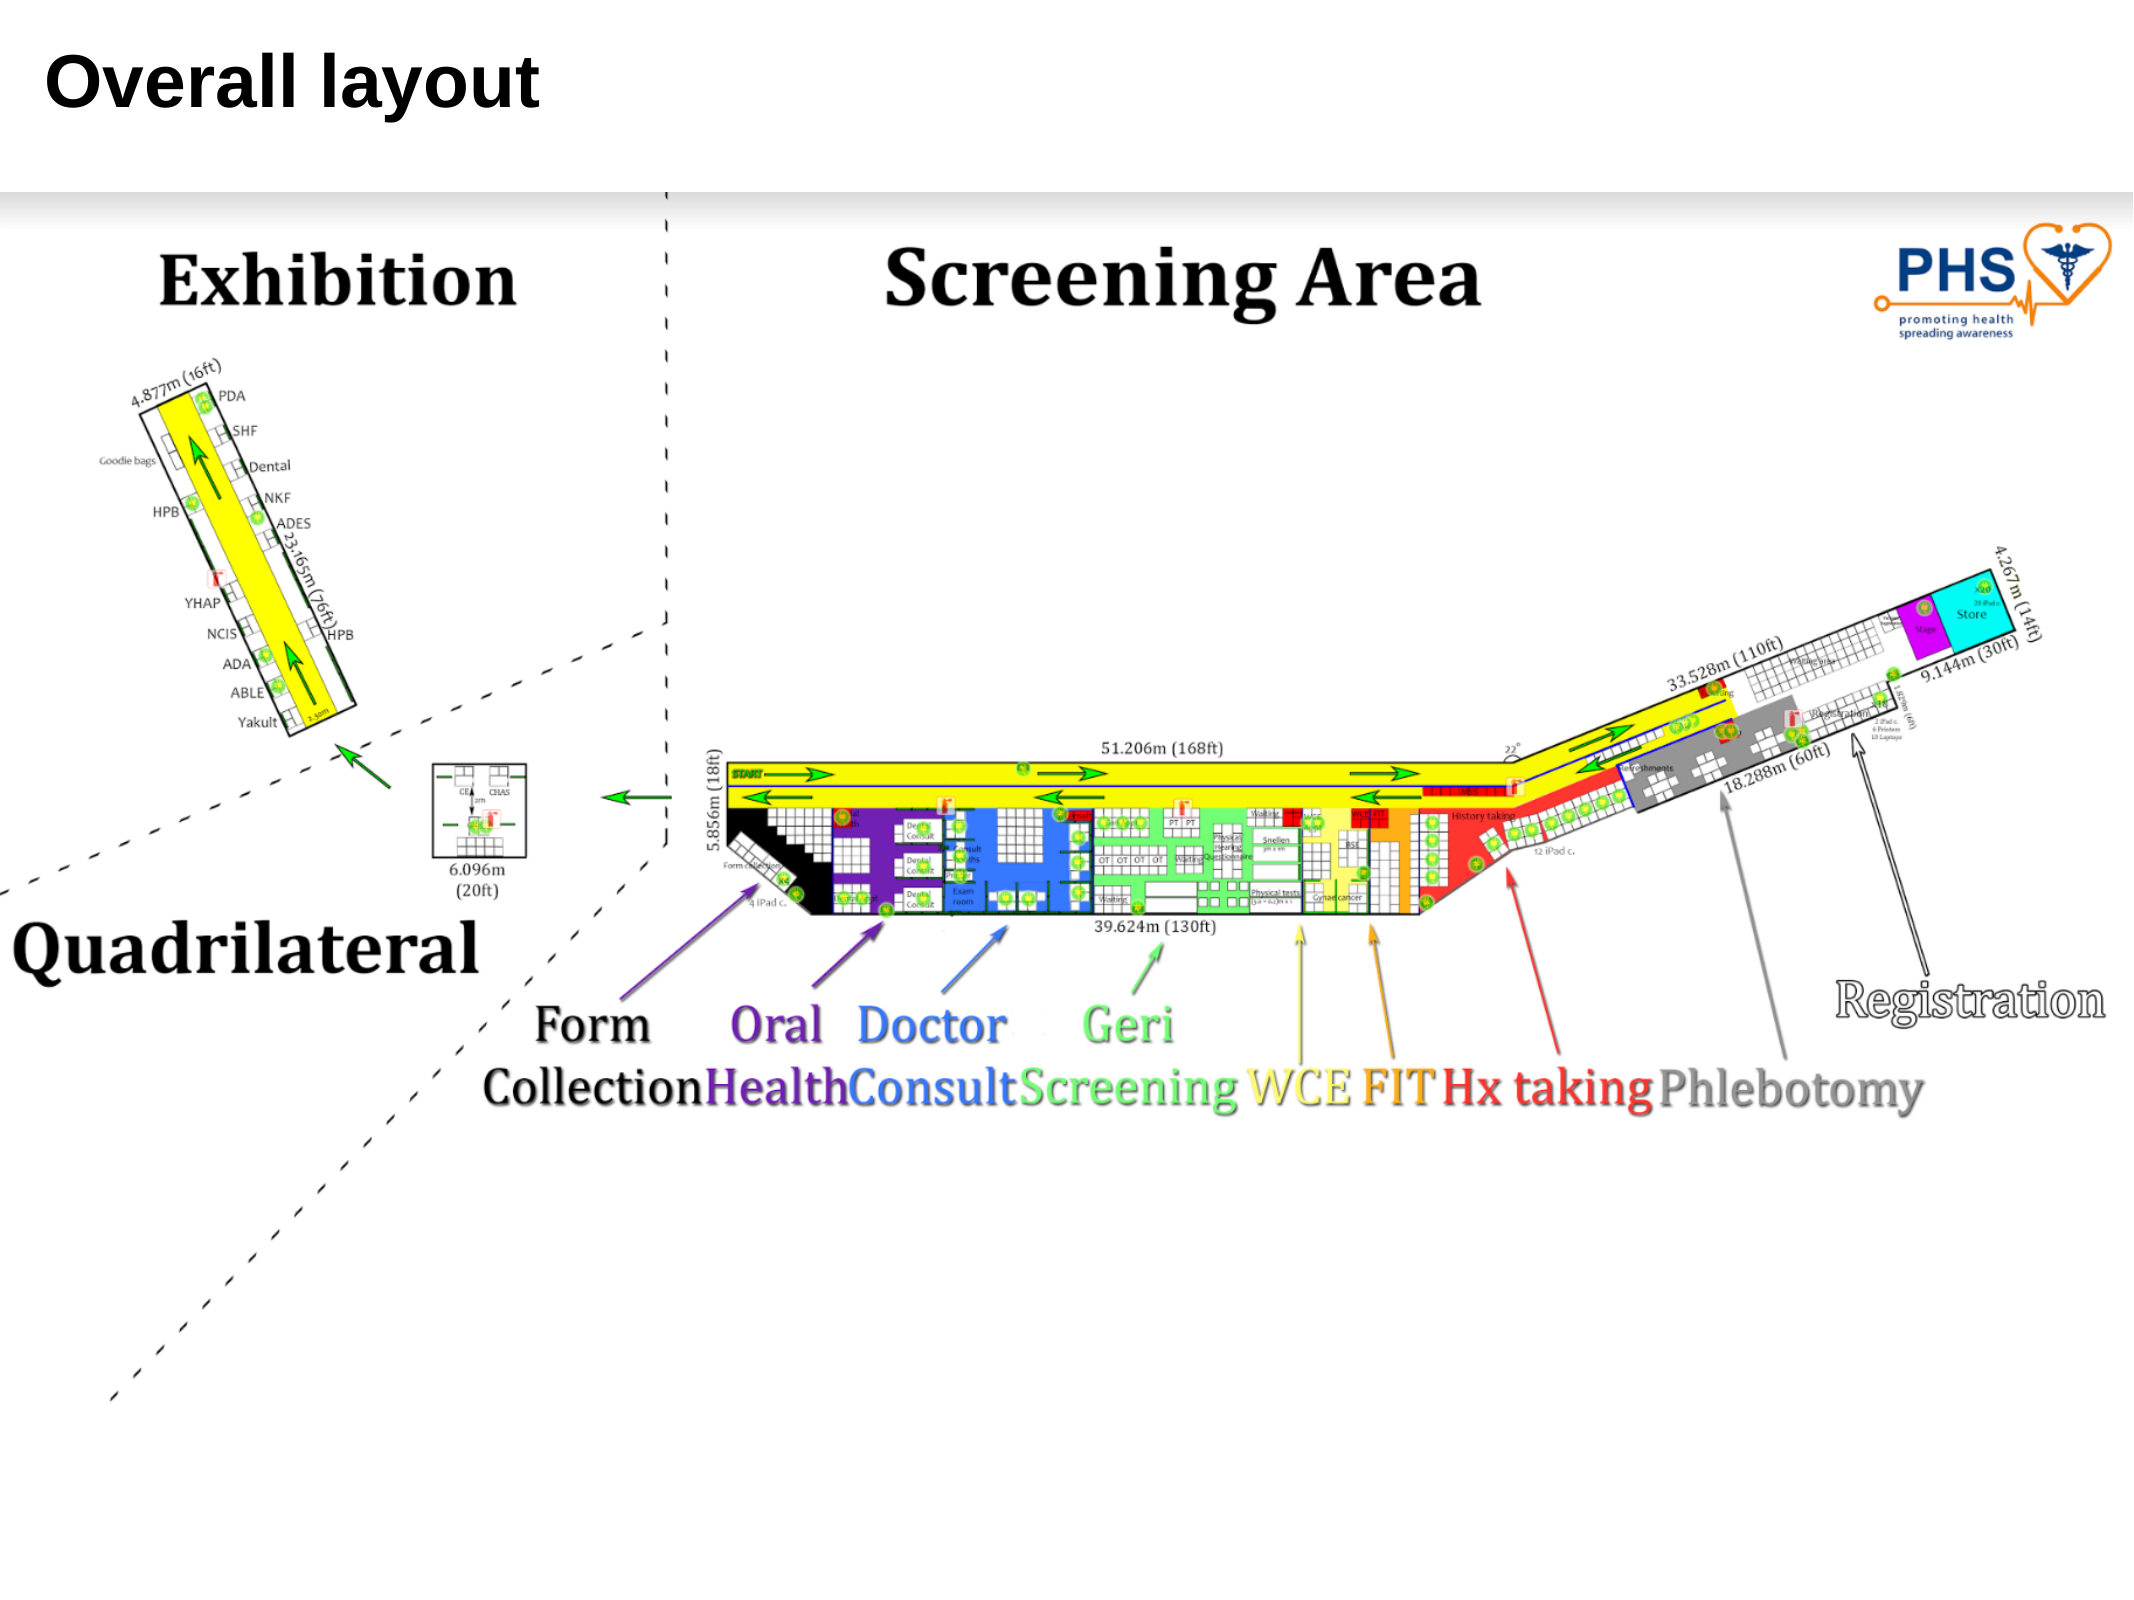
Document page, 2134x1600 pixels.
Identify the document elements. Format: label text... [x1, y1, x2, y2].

picture [0, 192, 2134, 1408]
text_box Overall layout [36, 24, 550, 132]
